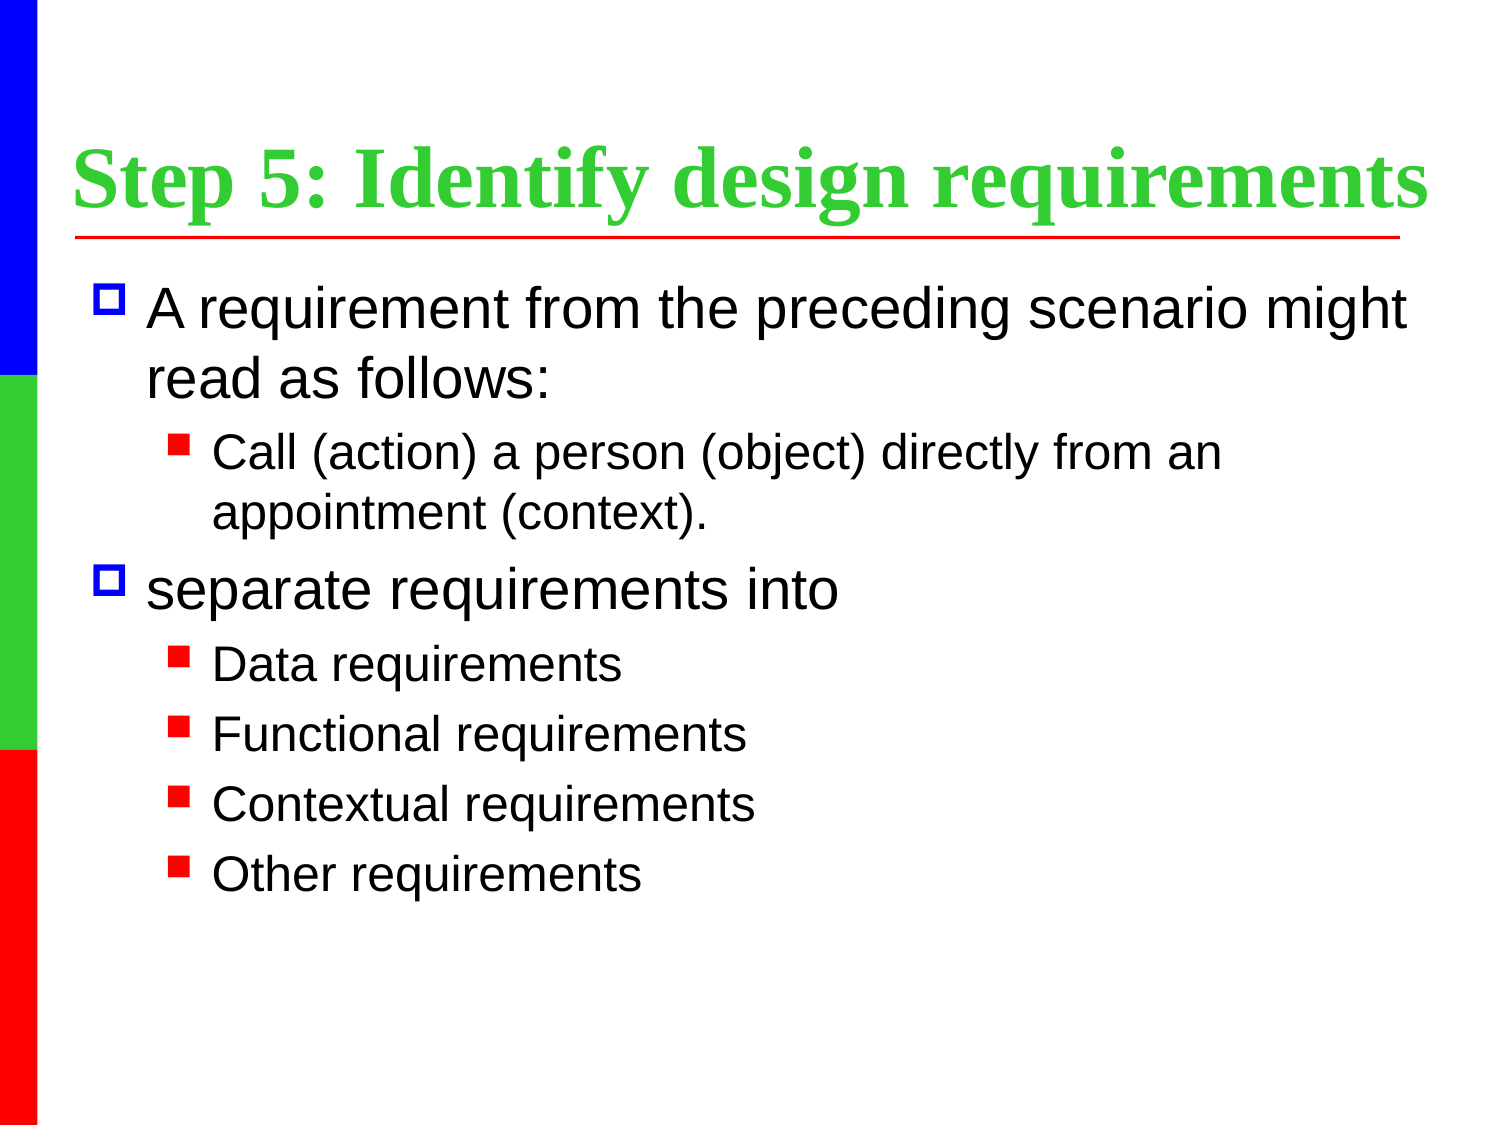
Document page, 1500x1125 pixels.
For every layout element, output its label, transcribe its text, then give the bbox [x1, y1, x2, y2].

text_box A requirement from the preceding scenario might read as follows: Call (action) a person (object) directly from an appointment (context). separate requirements into Data requirements Functional requirements Contextual requirements Other requirements [74, 262, 1425, 1006]
title Step 5: Identify design requirements [56, 45, 1480, 233]
